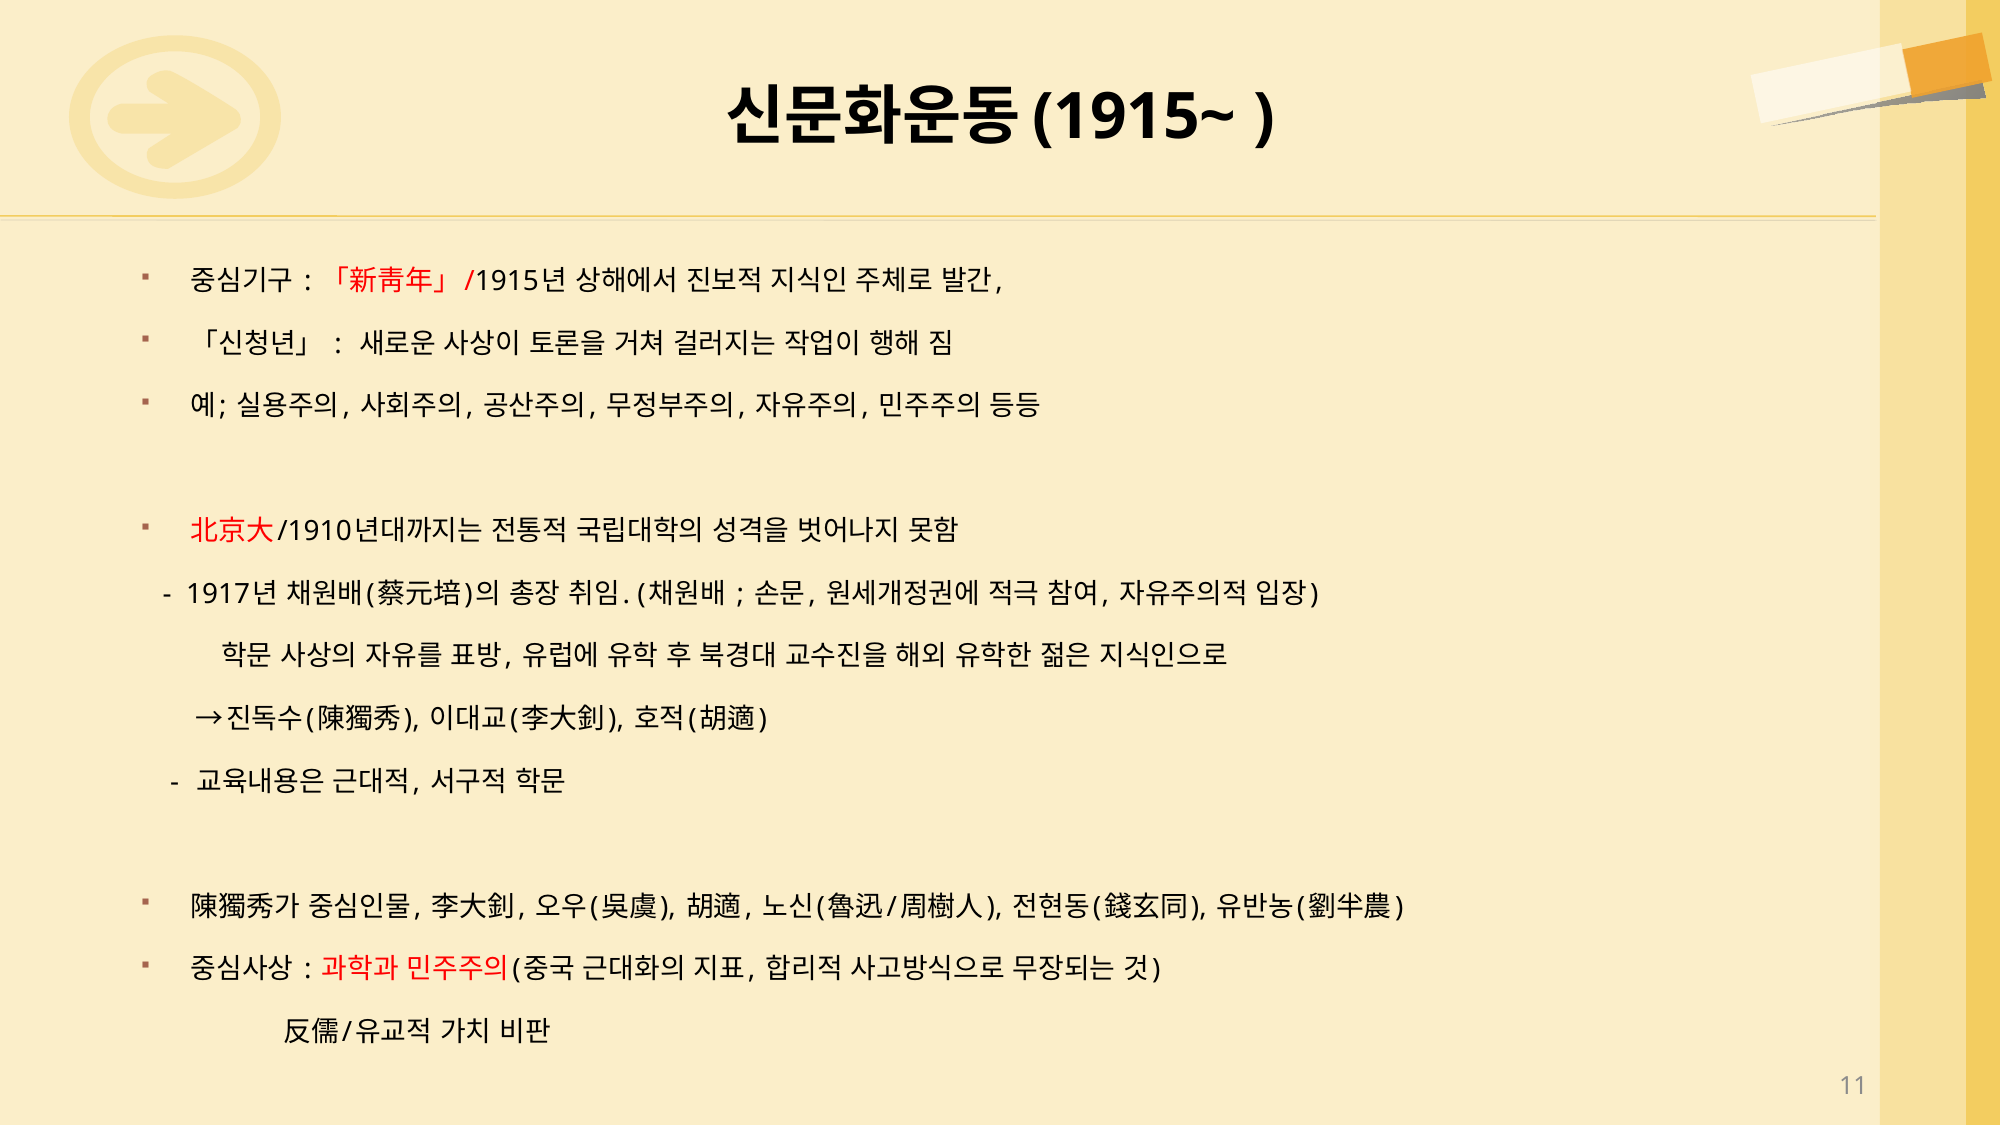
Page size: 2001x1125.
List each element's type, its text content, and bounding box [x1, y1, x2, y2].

slide_number 11 [1416, 1061, 1883, 1112]
title 신문화운동(1915~ ) [324, 66, 1675, 159]
list 중심기구 : 「新靑年」/1915년 상해에서 진보적 지식인 주체로 발간, 「신청년」 : 새로운 사상이 토론을 거쳐 걸러지는 작업이 행해 짐 예; 실용주의, 사회주의, 공산주의, 무정부주의, 자유주의, 민주주의 등등 北京大/1910년대까지는 전통적 국립대학의 성격을 벗어나지 못함 - 1917년 채원배(蔡元培)의 총장 취임. (채원배 ; 손문, 원세개정권에 적극 참여, 자유주의적 입장) 학문 사상의 자유를 표방, 유럽에 유학 후 북경대 교수진을 해외 유학한 젊은 지식인으로 →진독수(陳獨秀), 이대교(李大釗), 호적(胡適) - 교육내용은 근대적, 서구적 학문 陳獨秀가 중심인물, 李大釗, 오우(吳虞), 胡適, 노신(魯迅/周樹人), 전현동(錢玄同), 유반농(劉半農) 중심사상 : 과학과 민주주의(중국 근대화의 지표, 합리적 사고방식으로 무장되는 것) 反儒/유교적 가치 비판 [125, 231, 1851, 1071]
